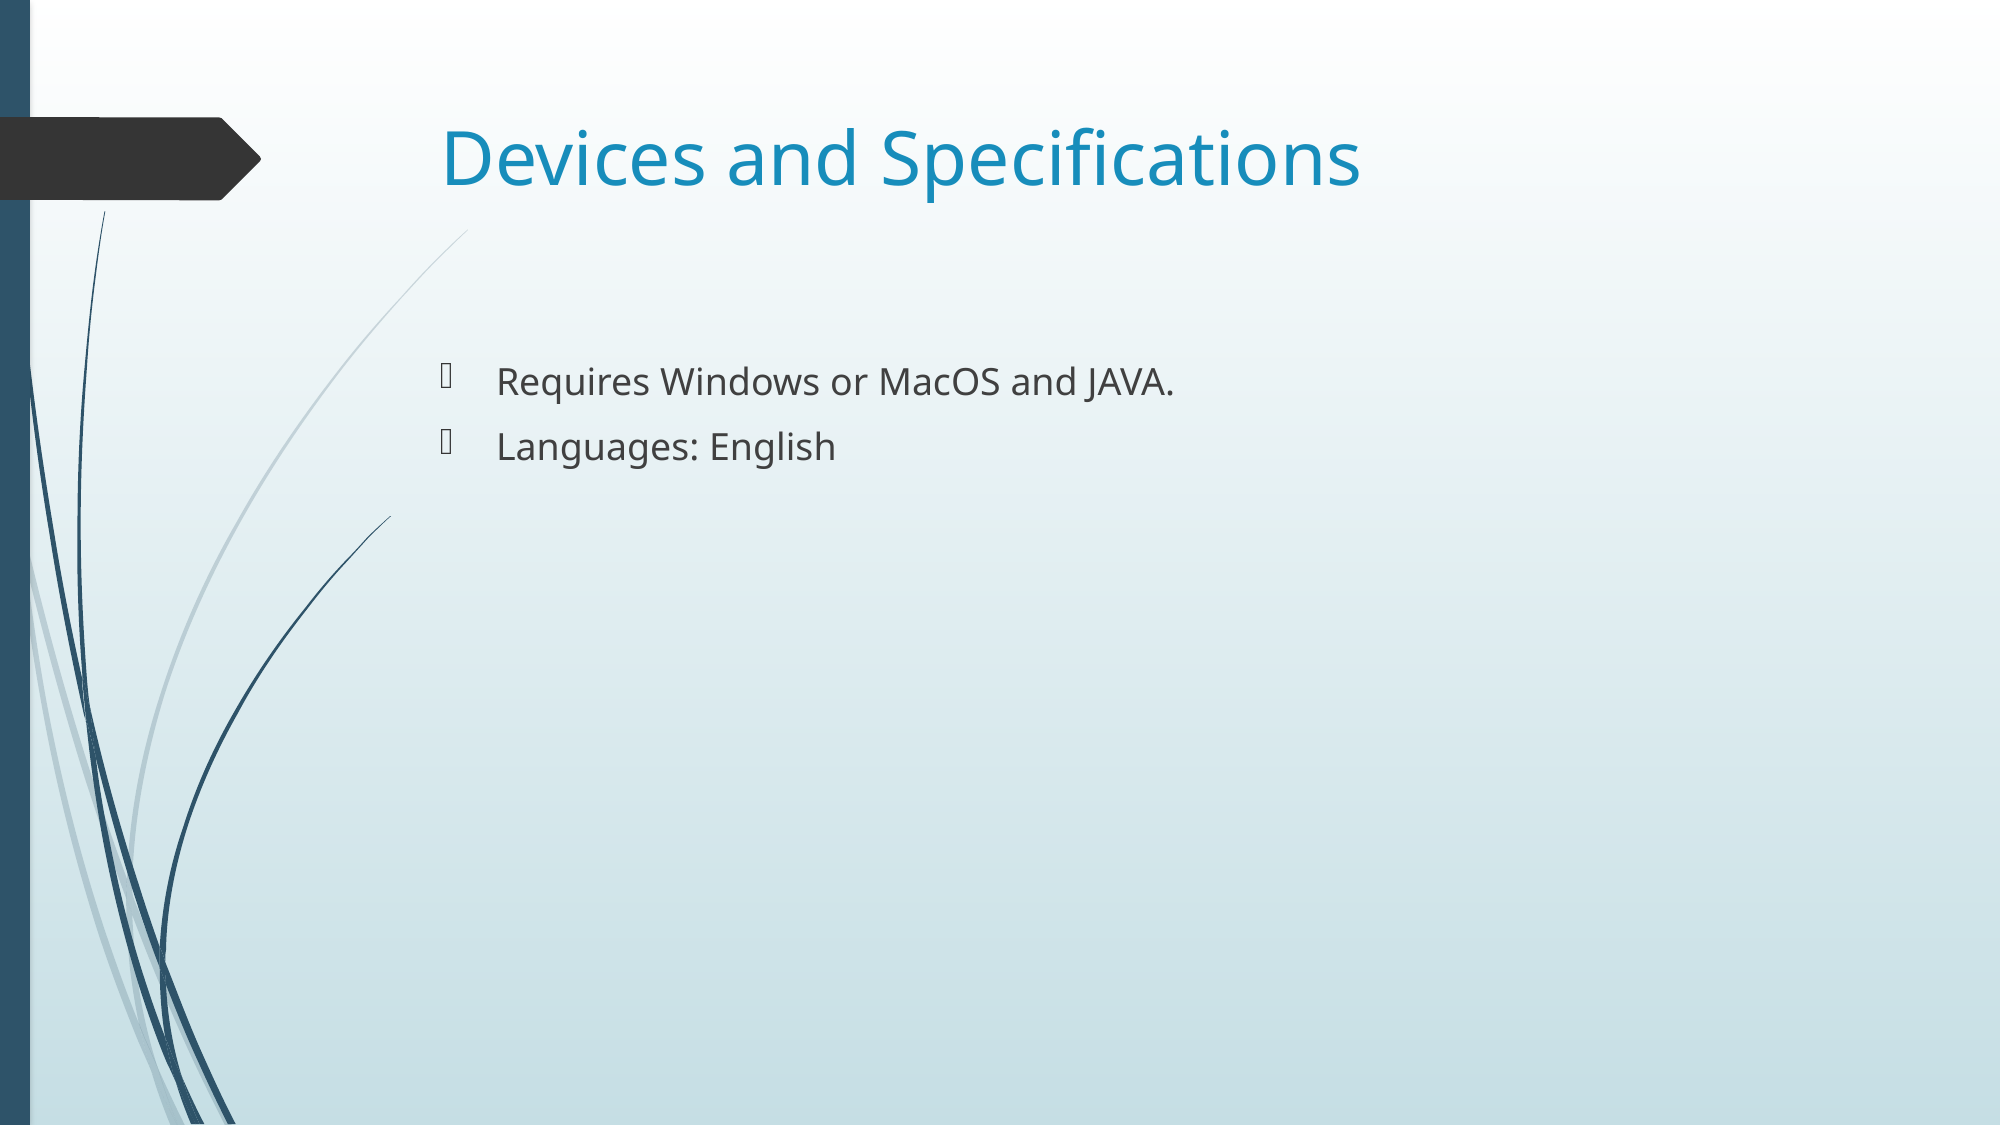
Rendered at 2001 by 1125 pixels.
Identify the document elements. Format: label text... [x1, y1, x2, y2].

title Devices and Specifications [425, 102, 1888, 313]
list Requires Windows or MacOS and JAVA. Languages: English [424, 350, 1888, 970]
